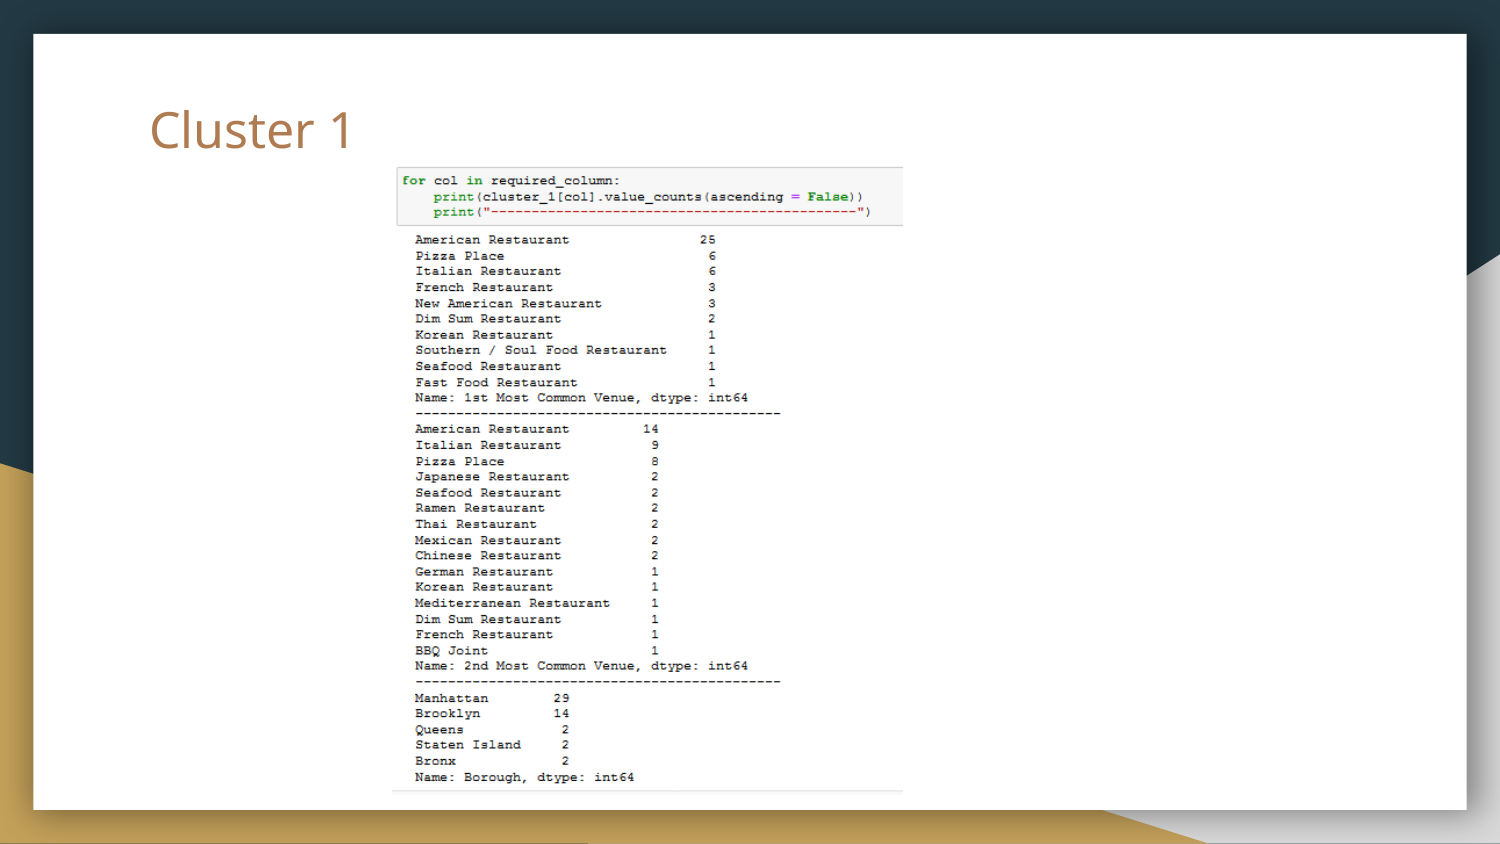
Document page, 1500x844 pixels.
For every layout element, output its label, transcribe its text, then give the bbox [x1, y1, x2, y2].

title Cluster 1 [134, 83, 1366, 188]
picture [391, 160, 903, 795]
